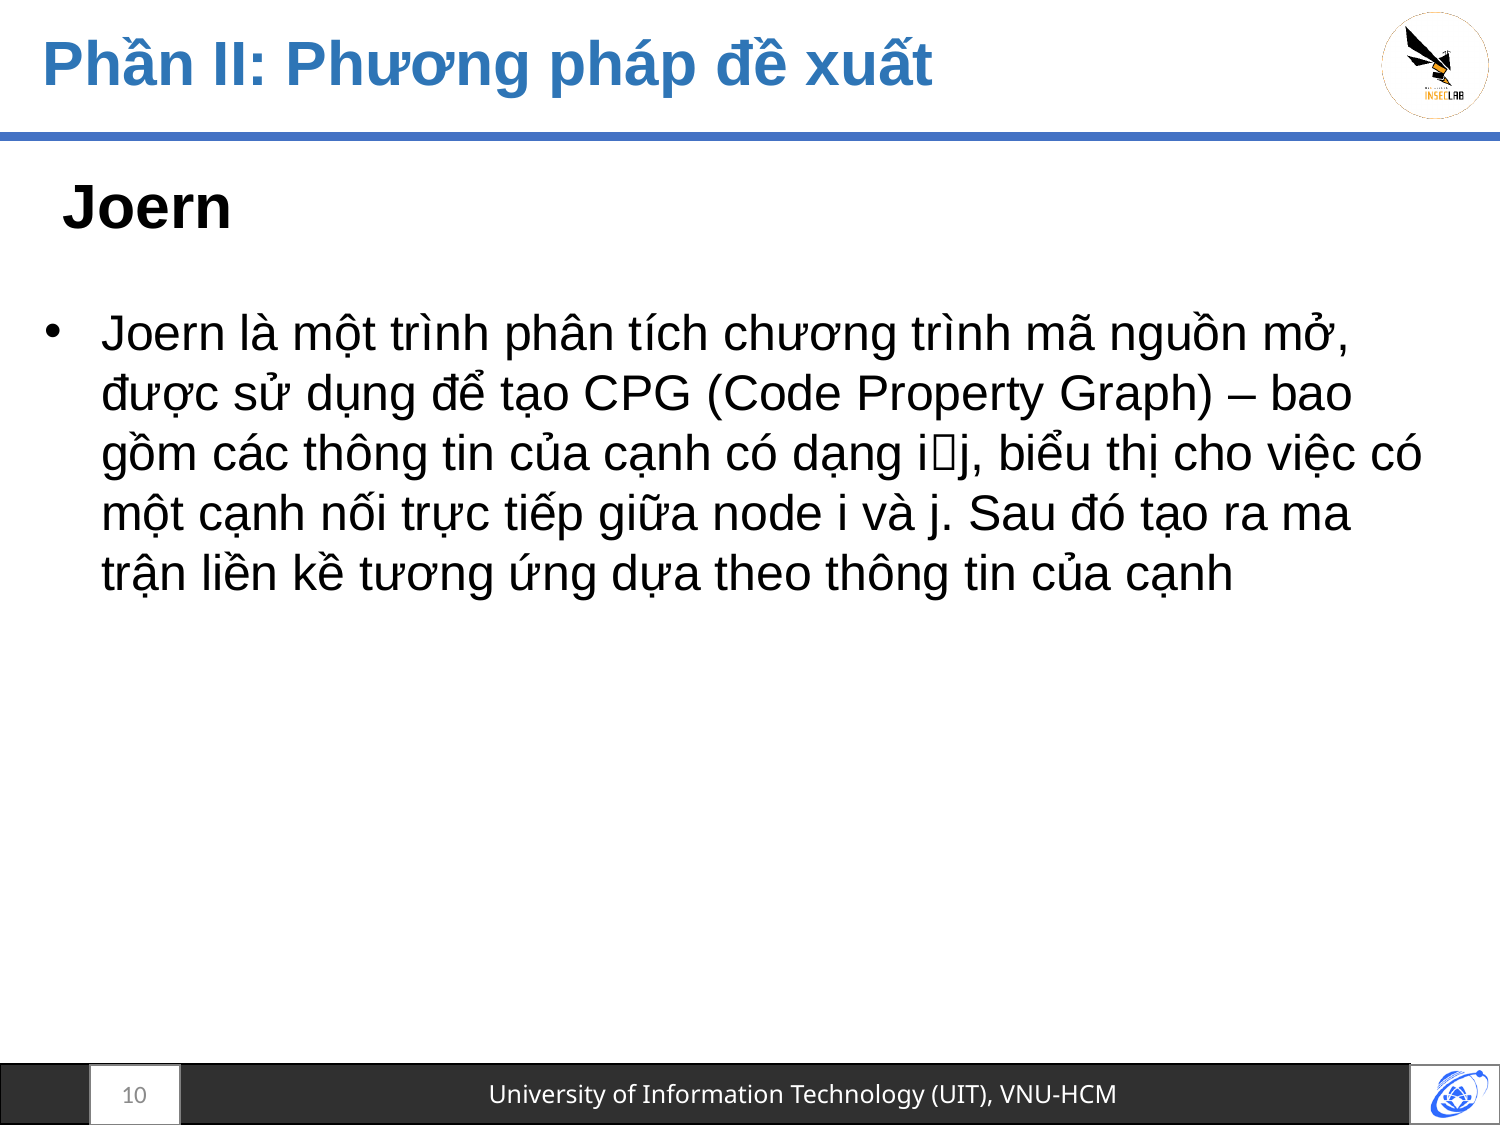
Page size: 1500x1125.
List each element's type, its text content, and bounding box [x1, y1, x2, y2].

picture [1426, 1053, 1495, 1125]
title Phần II: Phương pháp đề xuất [27, 23, 1376, 108]
picture [1375, 5, 1495, 125]
slide_number 10 [95, 1063, 162, 1124]
text_box Joern là một trình phân tích chương trình mã nguồn mở, được sử dụng để tạo CPG (Code Property Graph) – bao gồm các thông tin của cạnh có dạng ij, biểu thị cho việc có một cạnh nối trực tiếp giữa node i và j. Sau đó tạo ra ma trận liền kề tương ứng dựa theo thông tin của cạnh [12, 293, 1454, 609]
text_box Joern [47, 158, 1283, 249]
